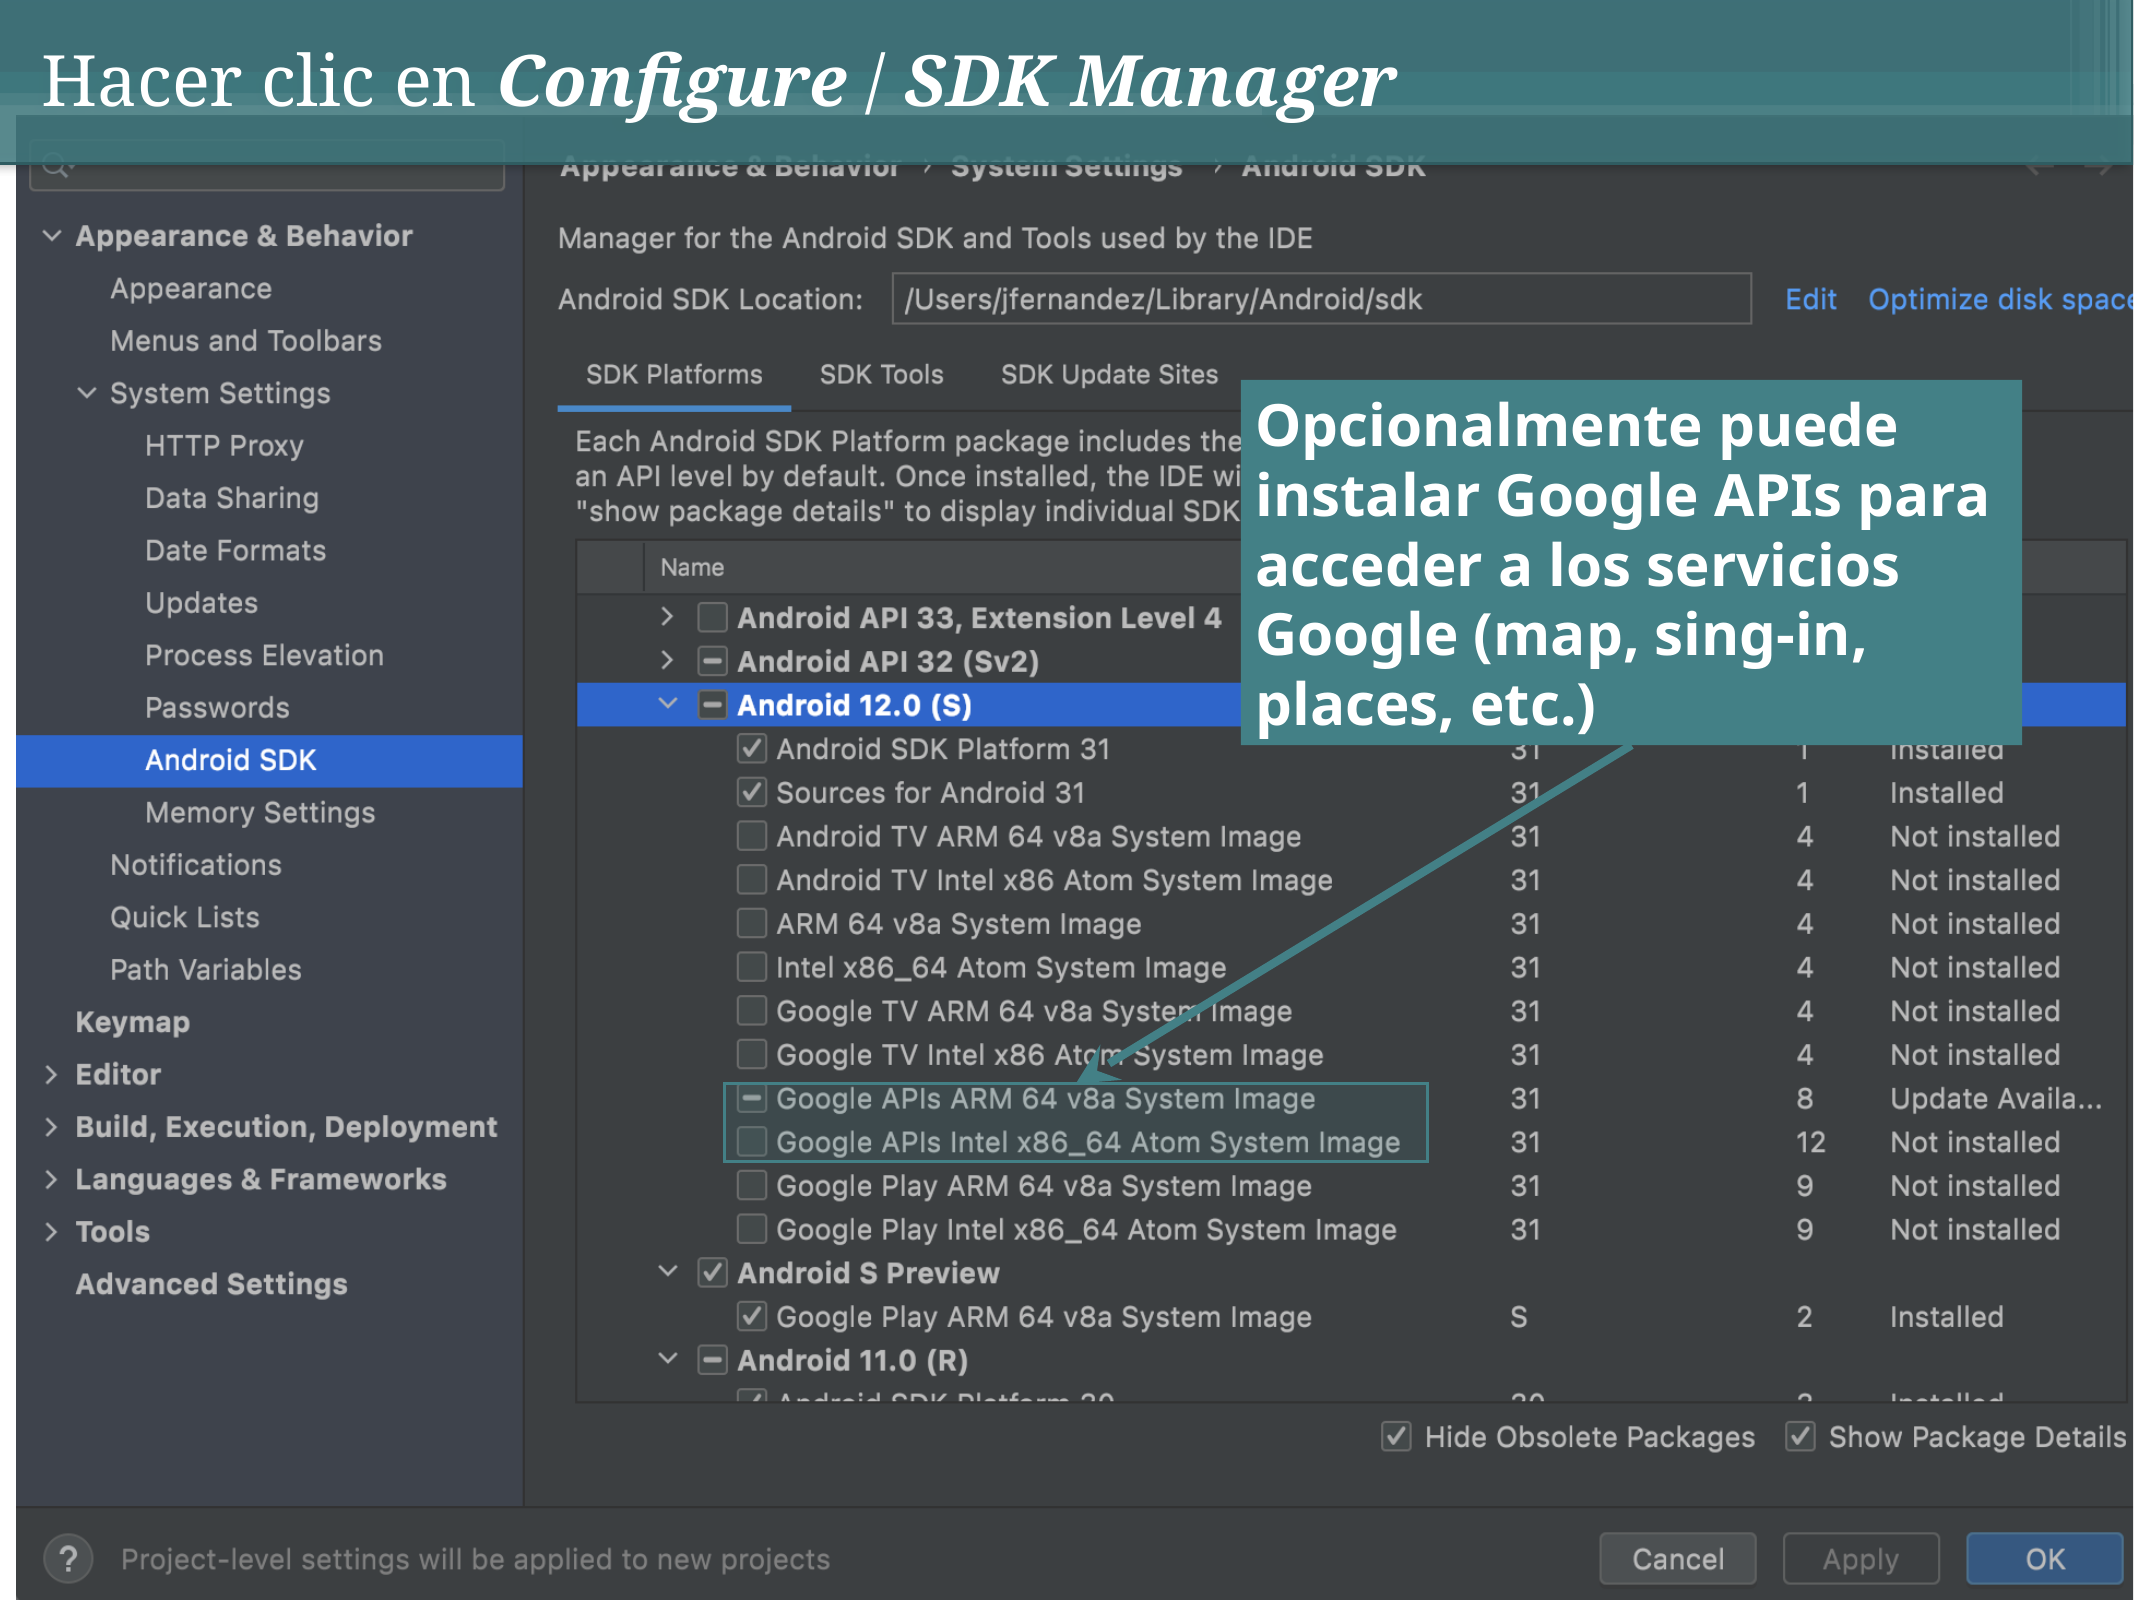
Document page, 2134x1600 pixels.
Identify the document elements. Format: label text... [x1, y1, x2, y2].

text_box Hacer clic en Configure / SDK Manager [0, 0, 2133, 164]
picture [15, 114, 2134, 1600]
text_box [723, 379, 2023, 1162]
